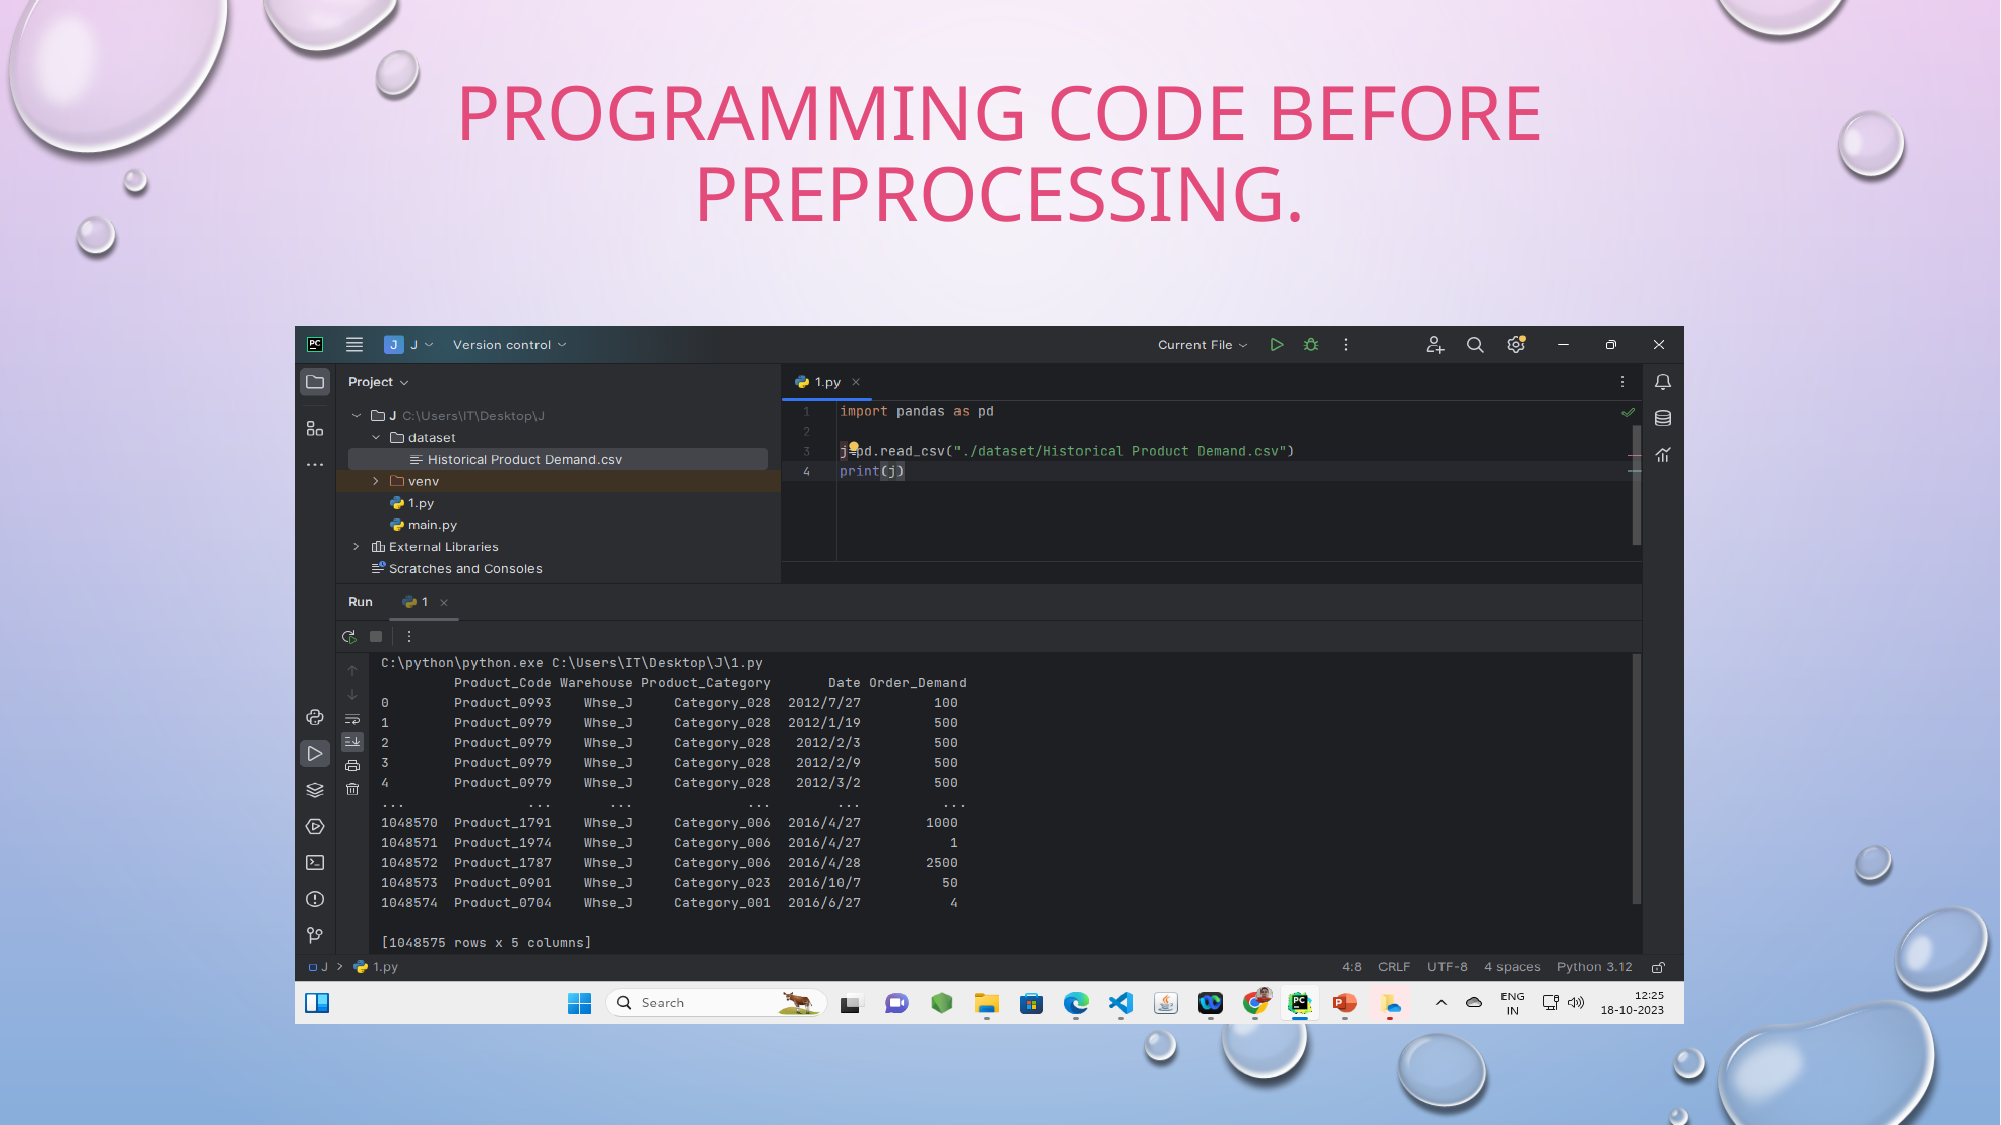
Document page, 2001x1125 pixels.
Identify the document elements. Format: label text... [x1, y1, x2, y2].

title PROGRAMMING CODE BEFORE PREPROCESSING. [149, 101, 1851, 303]
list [295, 326, 1684, 1024]
picture [0, 0, 2000, 1125]
